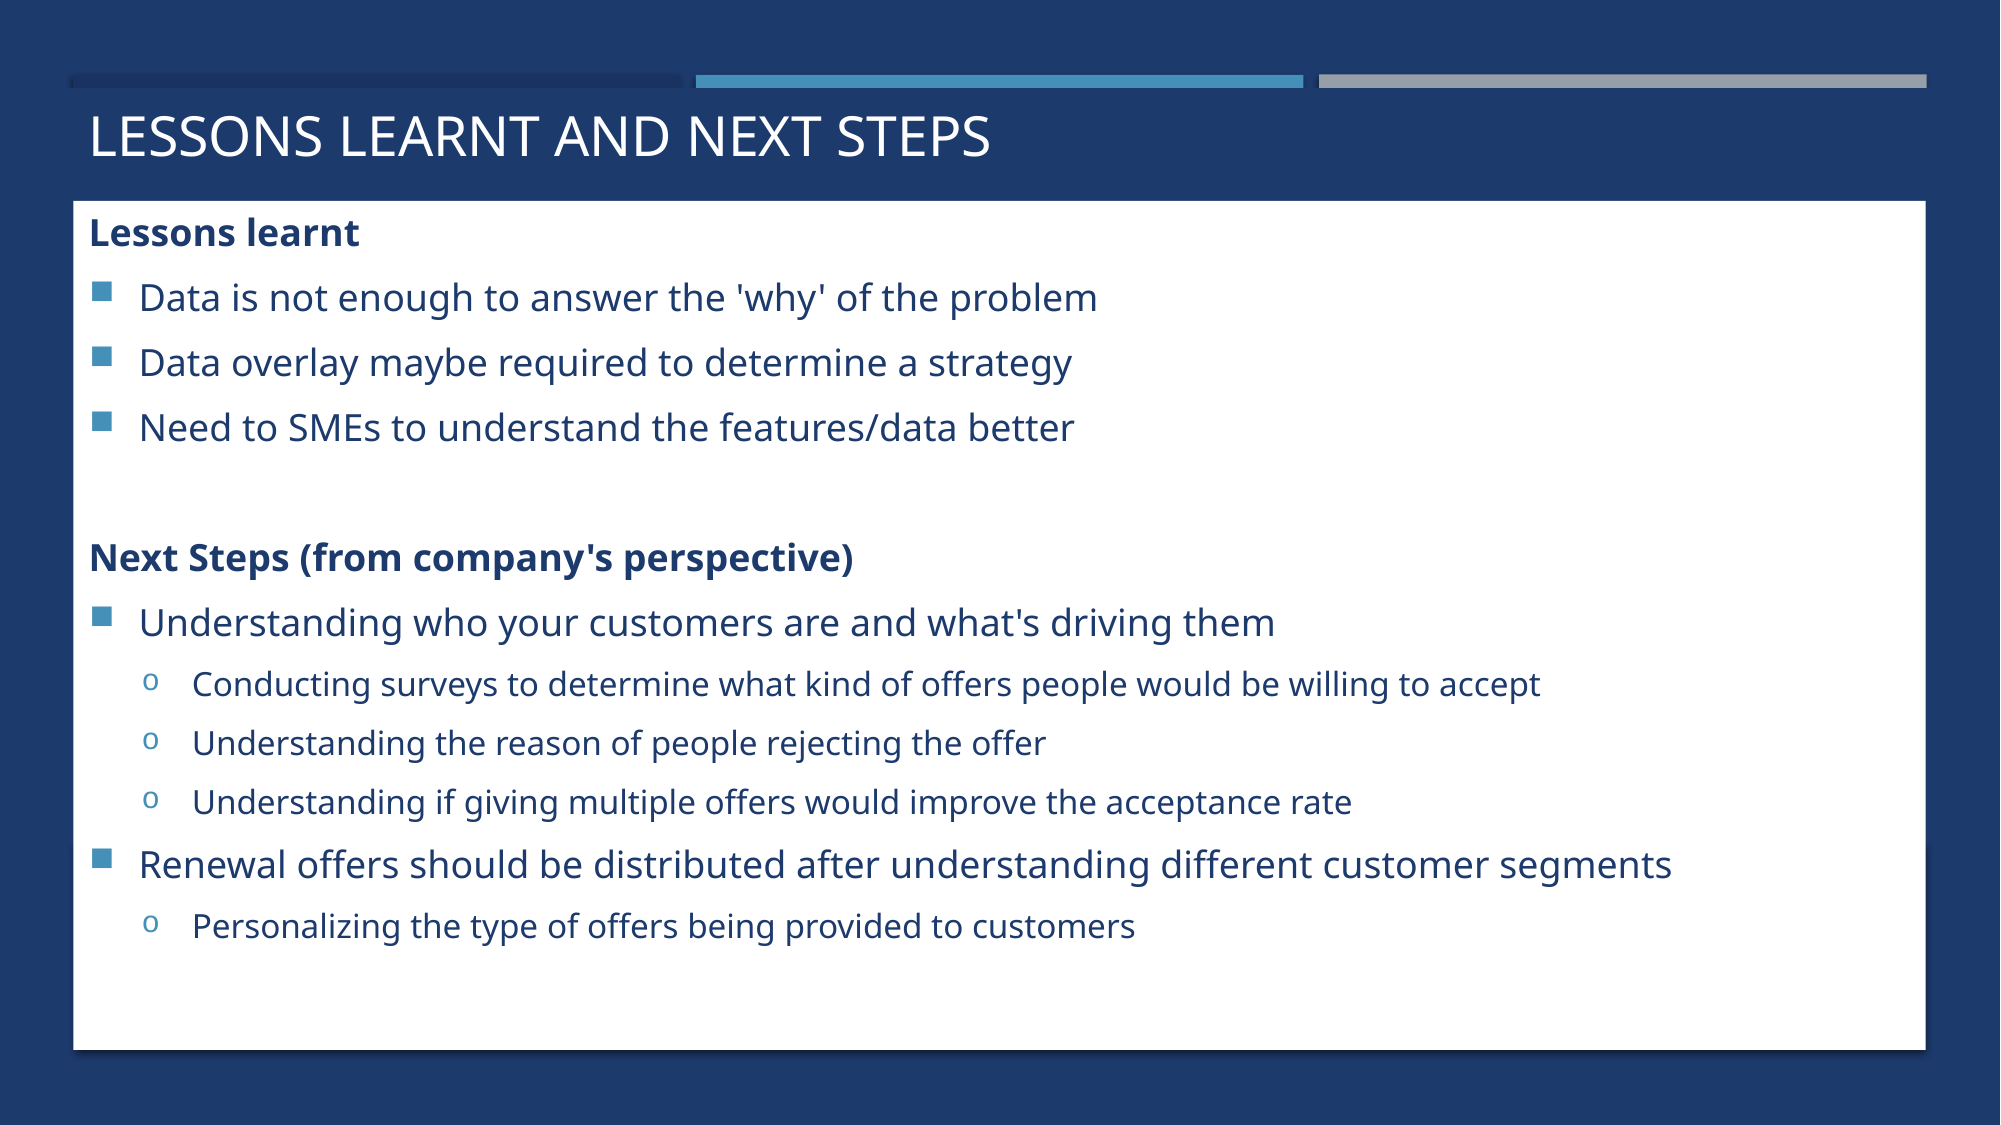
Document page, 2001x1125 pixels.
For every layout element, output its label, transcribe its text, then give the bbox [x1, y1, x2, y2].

title Lessons learnt and next steps [73, 93, 1926, 175]
text_box [0, 86, 2000, 1125]
list Lessons learnt Data is not enough to answer the 'why' of the problem Data overlay maybe required to determine a strategy Need to SMEs to understand the features/data better Next Steps (from company's perspective) Understanding who your customers are and what's driving them Conducting surveys to determine what kind of offers people would be willing to accept Understanding the reason of people rejecting the offer Understanding if giving multiple offers would improve the acceptance rate Renewal offers should be distributed after understanding different customer segments Personalizing the type of offers being provided to customers [73, 200, 1926, 1050]
